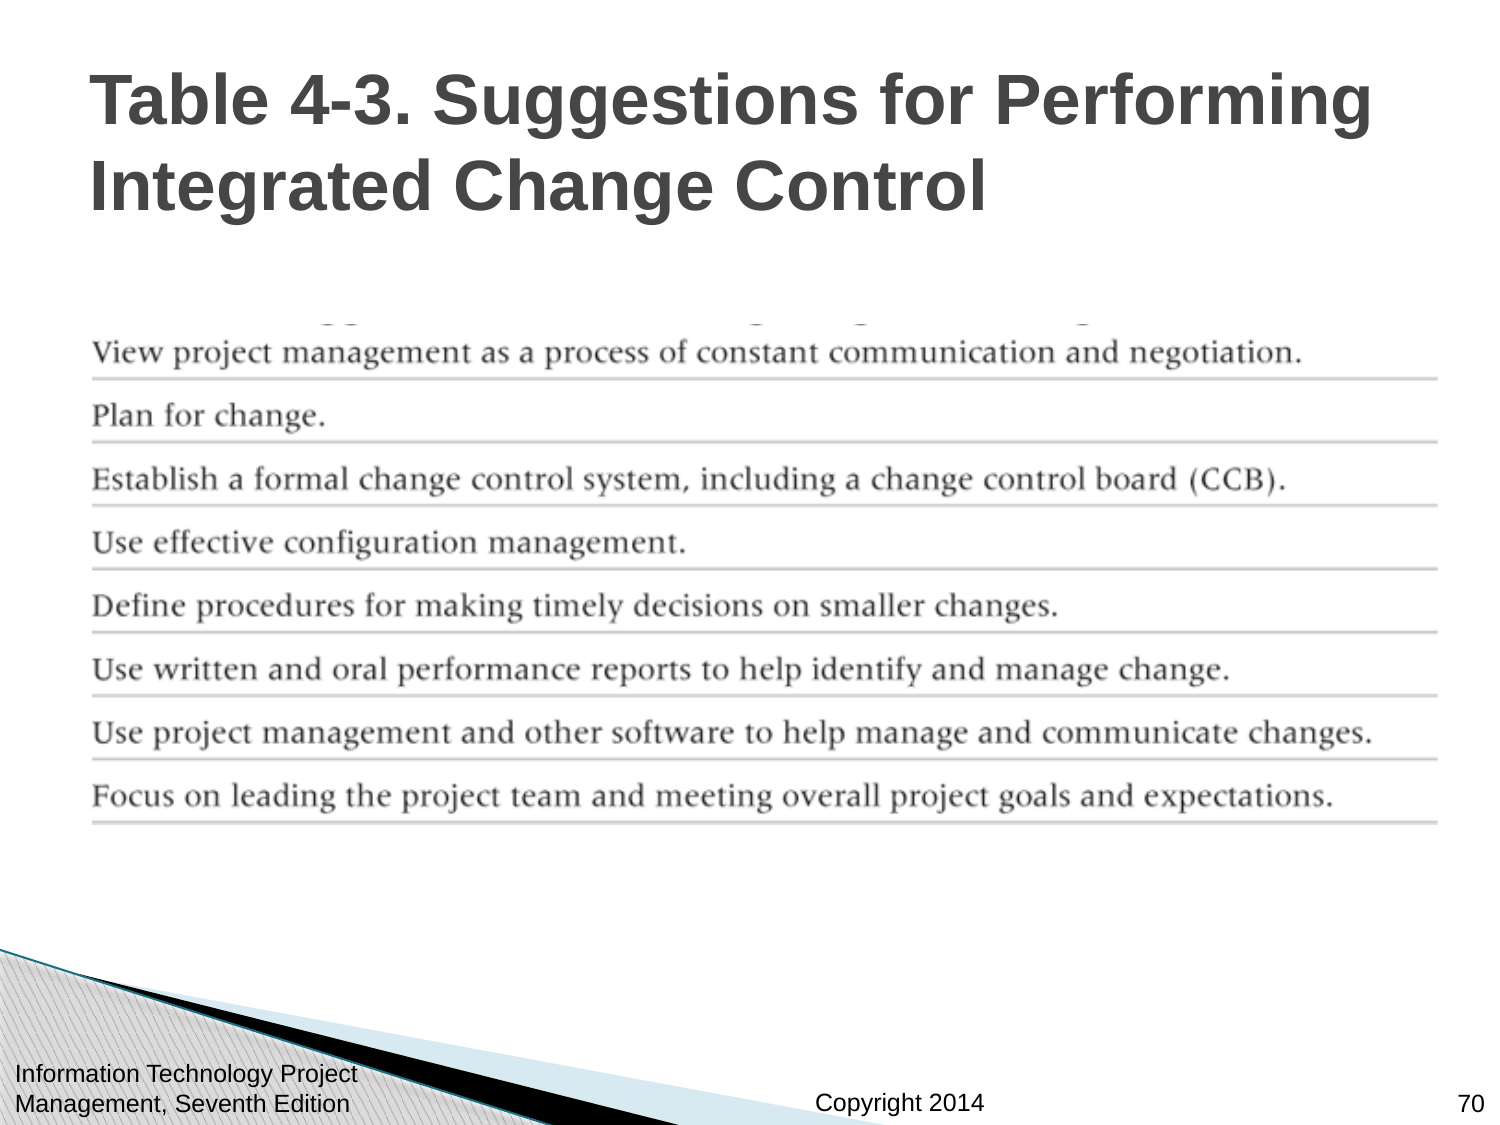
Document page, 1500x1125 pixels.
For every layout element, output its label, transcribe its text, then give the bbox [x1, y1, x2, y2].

picture [91, 324, 1440, 826]
footer Information Technology Project Management, Seventh Edition [0, 1065, 386, 1125]
title Table 4-3. Suggestions for Performing Integrated Change Control [75, 45, 1425, 233]
slide_number 70 [1412, 1065, 1500, 1125]
